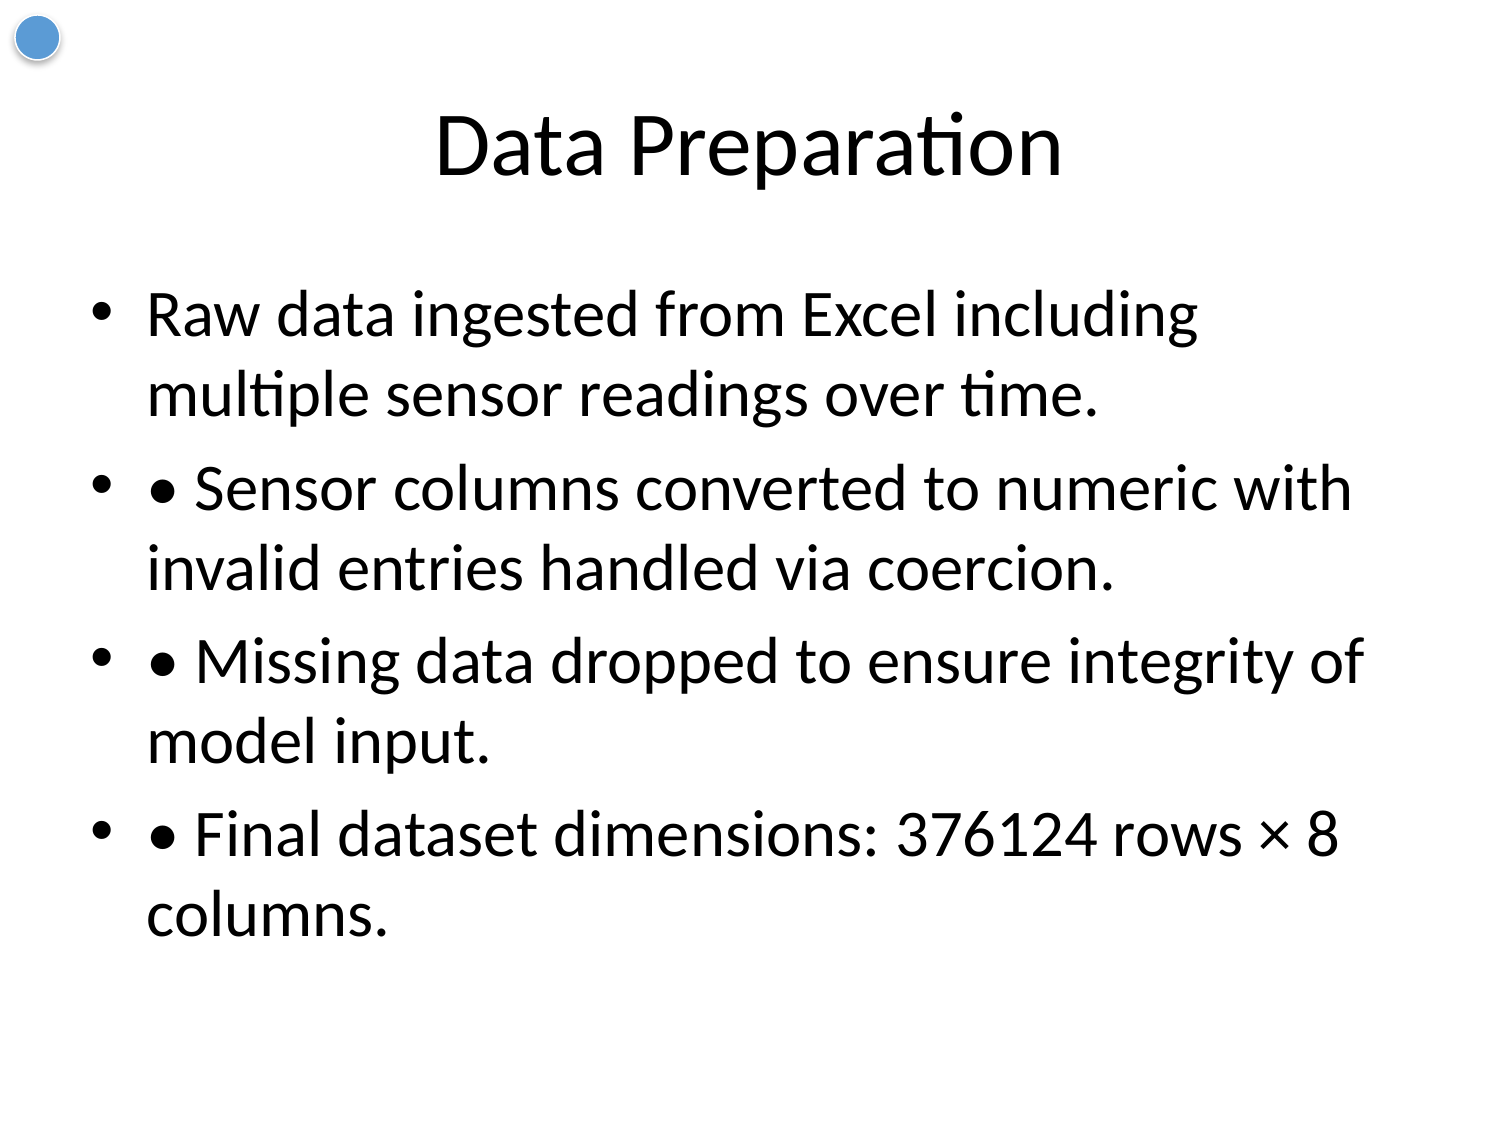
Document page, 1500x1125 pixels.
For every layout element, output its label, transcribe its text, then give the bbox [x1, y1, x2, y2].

text_box [14, 14, 61, 61]
list Raw data ingested from Excel including multiple sensor readings over time. • Sensor columns converted to numeric with invalid entries handled via coercion. • Missing data dropped to ensure integrity of model input. • Final dataset dimensions: 376124 rows × 8 columns. [75, 262, 1425, 1005]
title Data Preparation [75, 45, 1425, 233]
